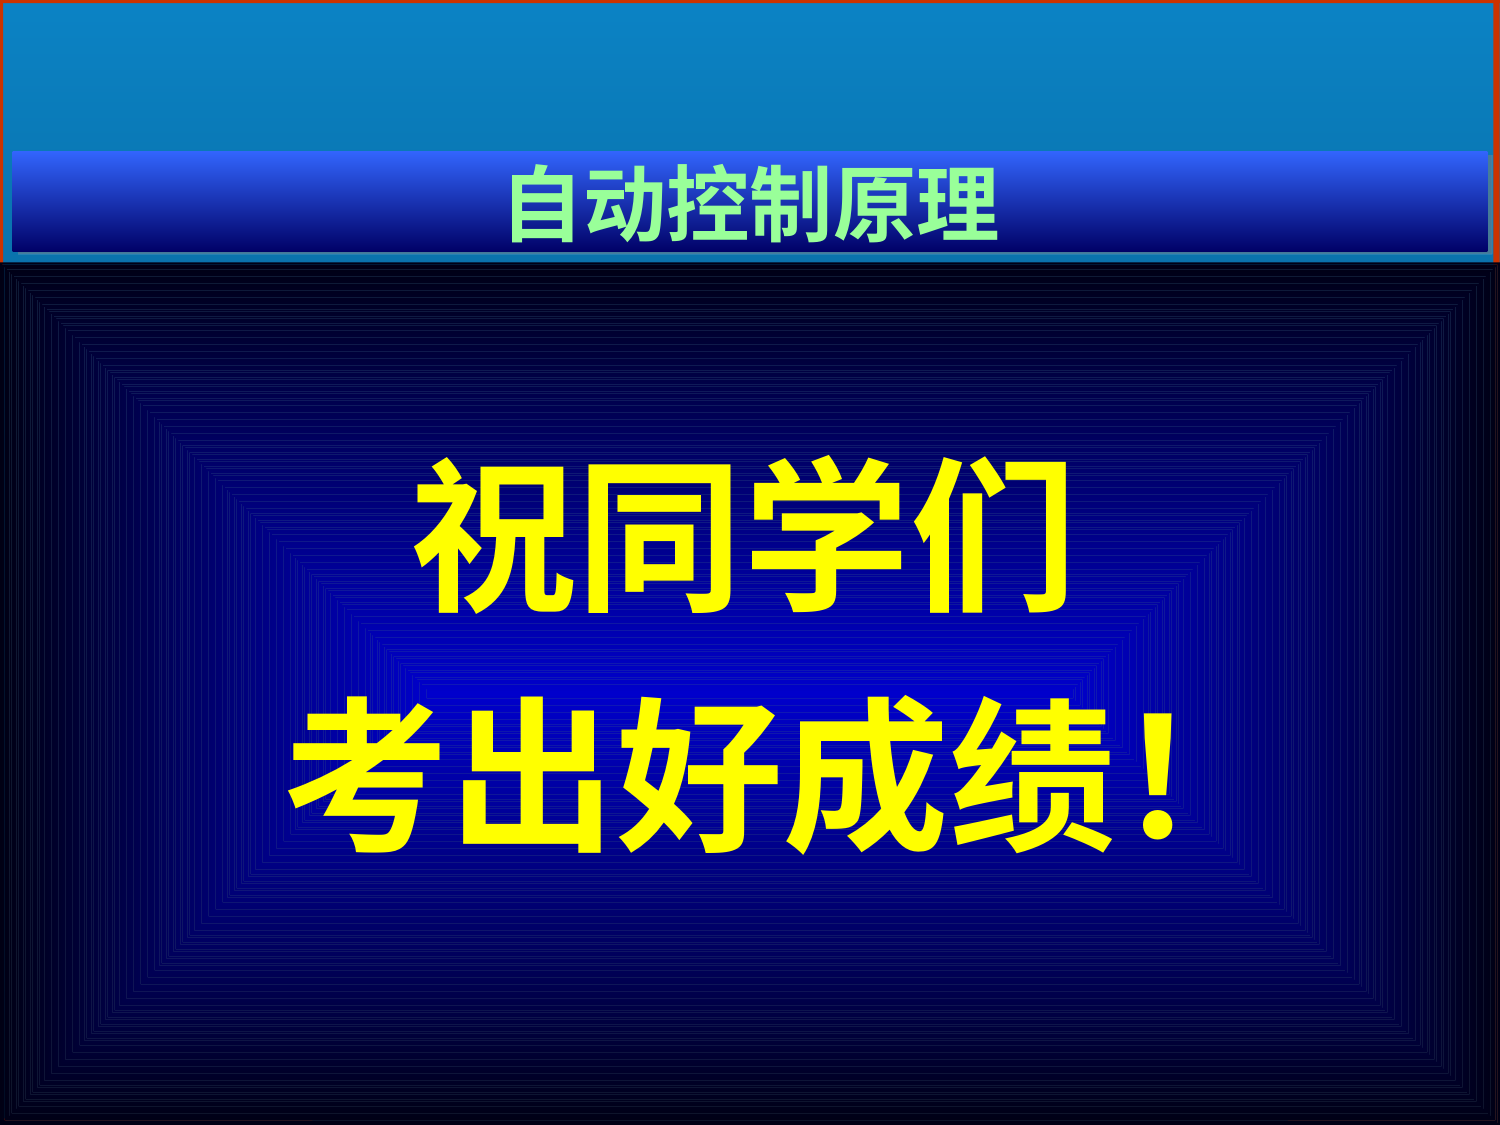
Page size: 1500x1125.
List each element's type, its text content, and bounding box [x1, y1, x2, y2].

title 自动控制原理 [12, 151, 1488, 252]
text_box [0, 262, 1500, 1125]
text_box 祝同学们 考出好成绩！ [125, 425, 1363, 880]
